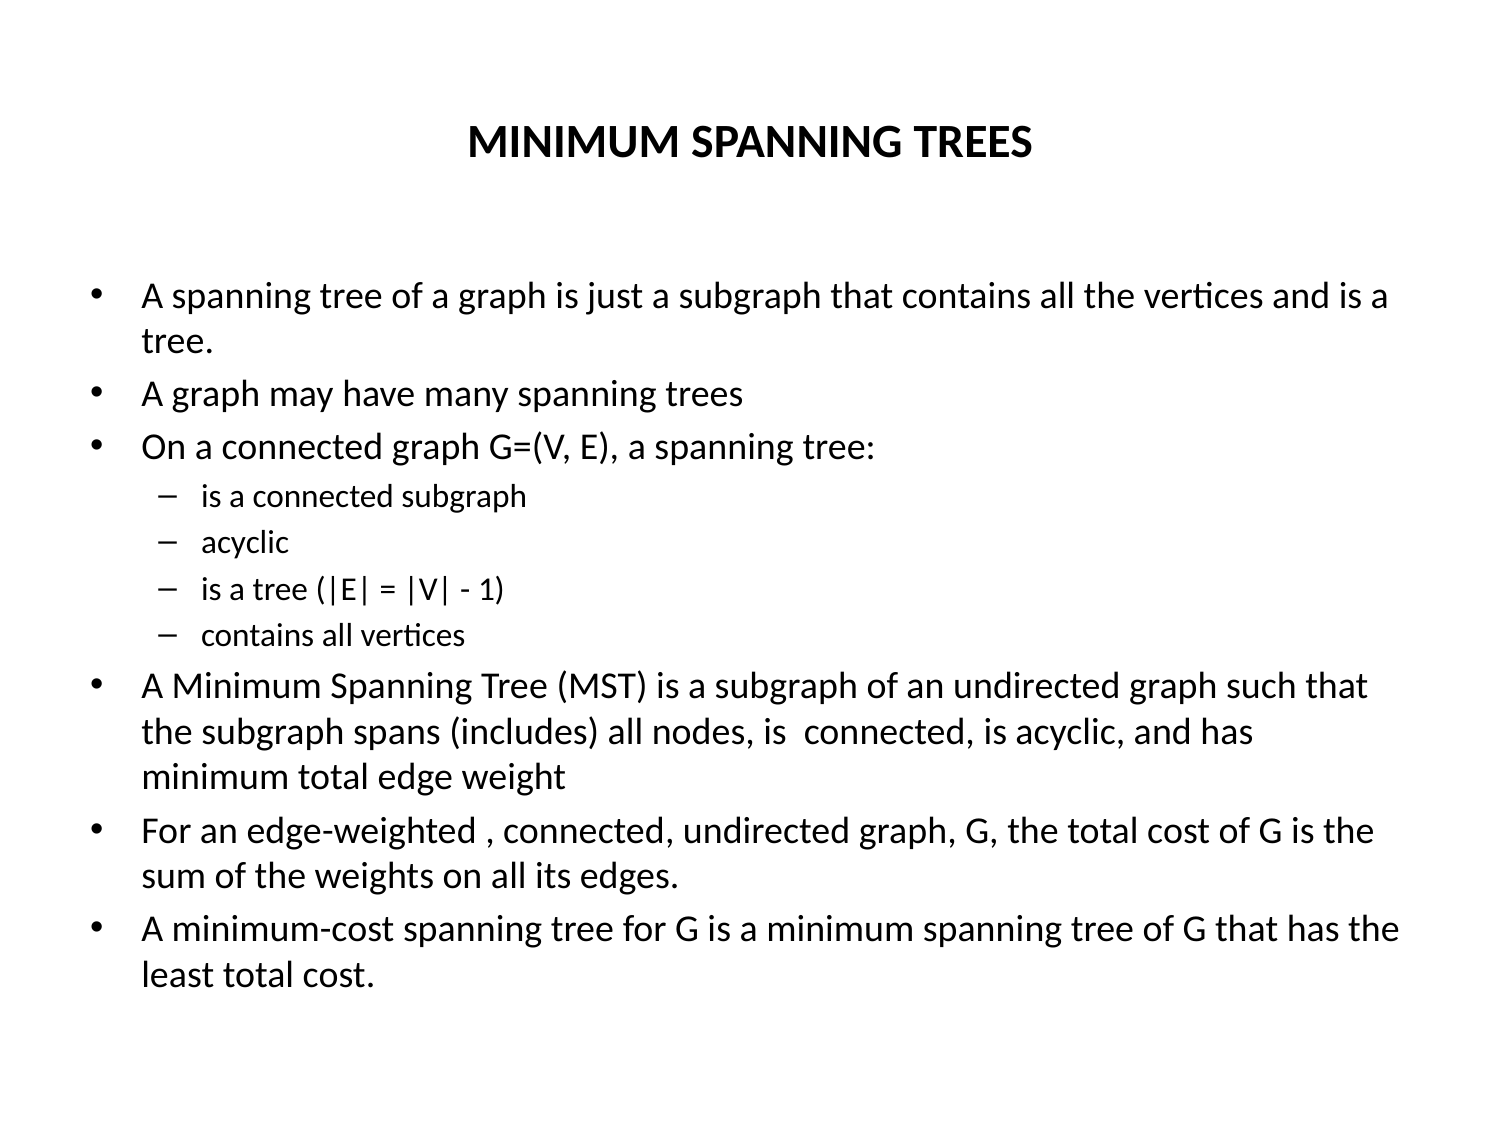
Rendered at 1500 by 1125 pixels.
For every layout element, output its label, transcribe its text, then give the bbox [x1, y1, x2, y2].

list A spanning tree of a graph is just a subgraph that contains all the vertices and is a tree. A graph may have many spanning trees On a connected graph G=(V, E), a spanning tree: is a connected subgraph acyclic is a tree (|E| = |V| - 1) contains all vertices A Minimum Spanning Tree (MST) is a subgraph of an undirected graph such that the subgraph spans (includes) all nodes, is connected, is acyclic, and has minimum total edge weight For an edge-weighted , connected, undirected graph, G, the total cost of G is the sum of the weights on all its edges. A minimum-cost spanning tree for G is a minimum spanning tree of G that has the least total cost. [75, 262, 1425, 1005]
title MINIMUM SPANNING TREES [75, 45, 1425, 233]
